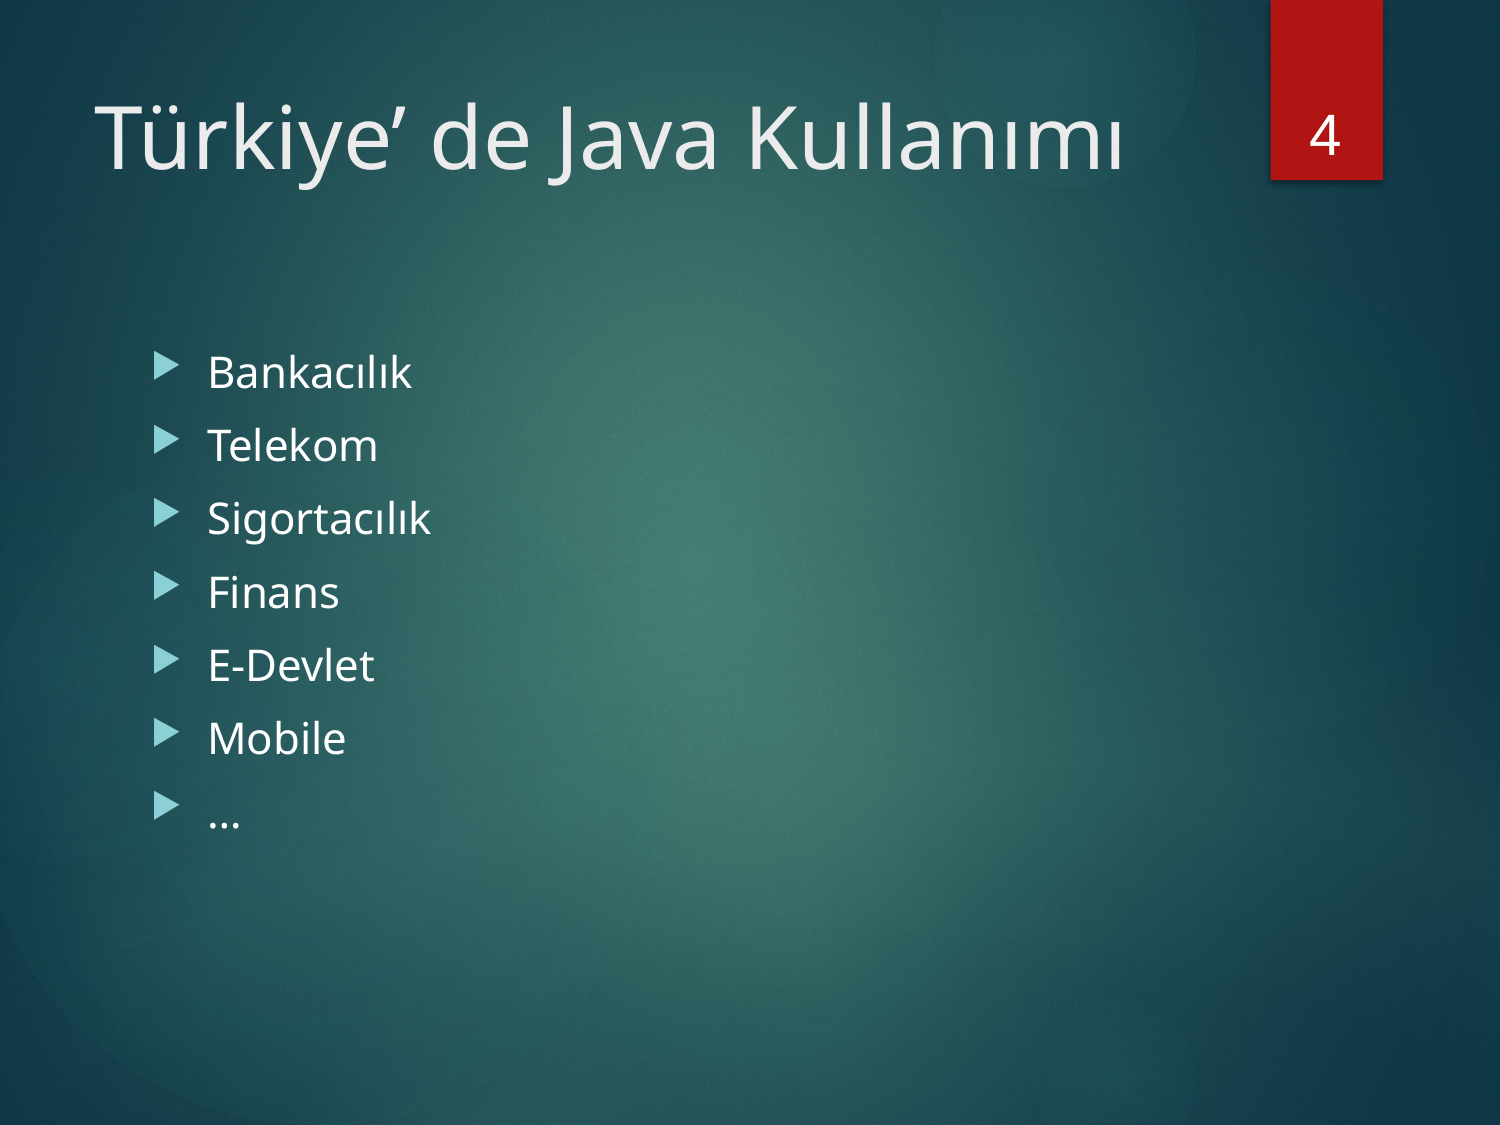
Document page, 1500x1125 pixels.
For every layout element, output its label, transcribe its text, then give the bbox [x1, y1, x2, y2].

list Bankacılık Telekom Sigortacılık Finans E-Devlet Mobile … [135, 336, 1237, 1025]
slide_number 4 [1273, 48, 1378, 175]
title Türkiye’ de Java Kullanımı [79, 74, 1237, 304]
